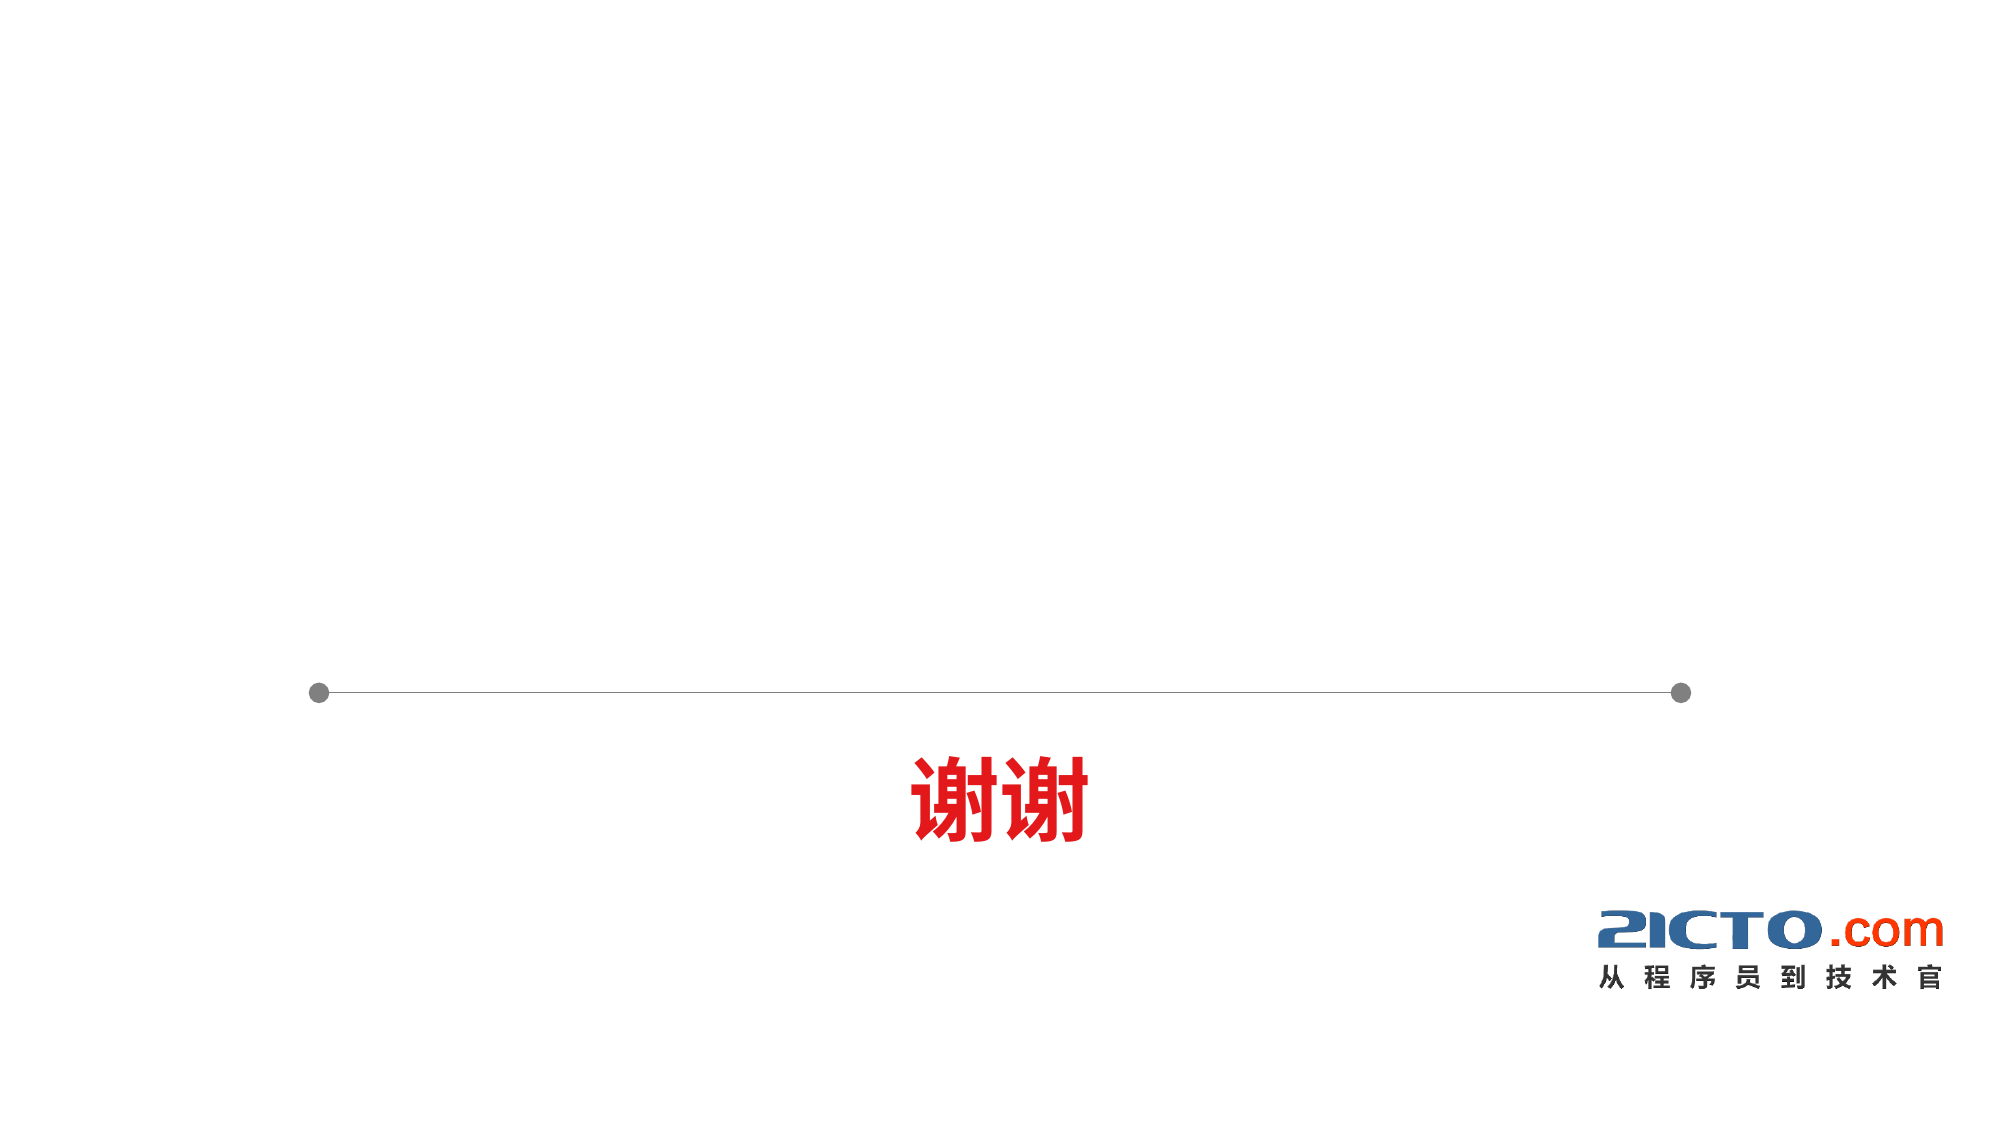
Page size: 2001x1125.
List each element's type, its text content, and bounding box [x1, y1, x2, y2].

text_box 谢谢 [895, 736, 1105, 859]
picture [1496, 880, 2000, 1016]
